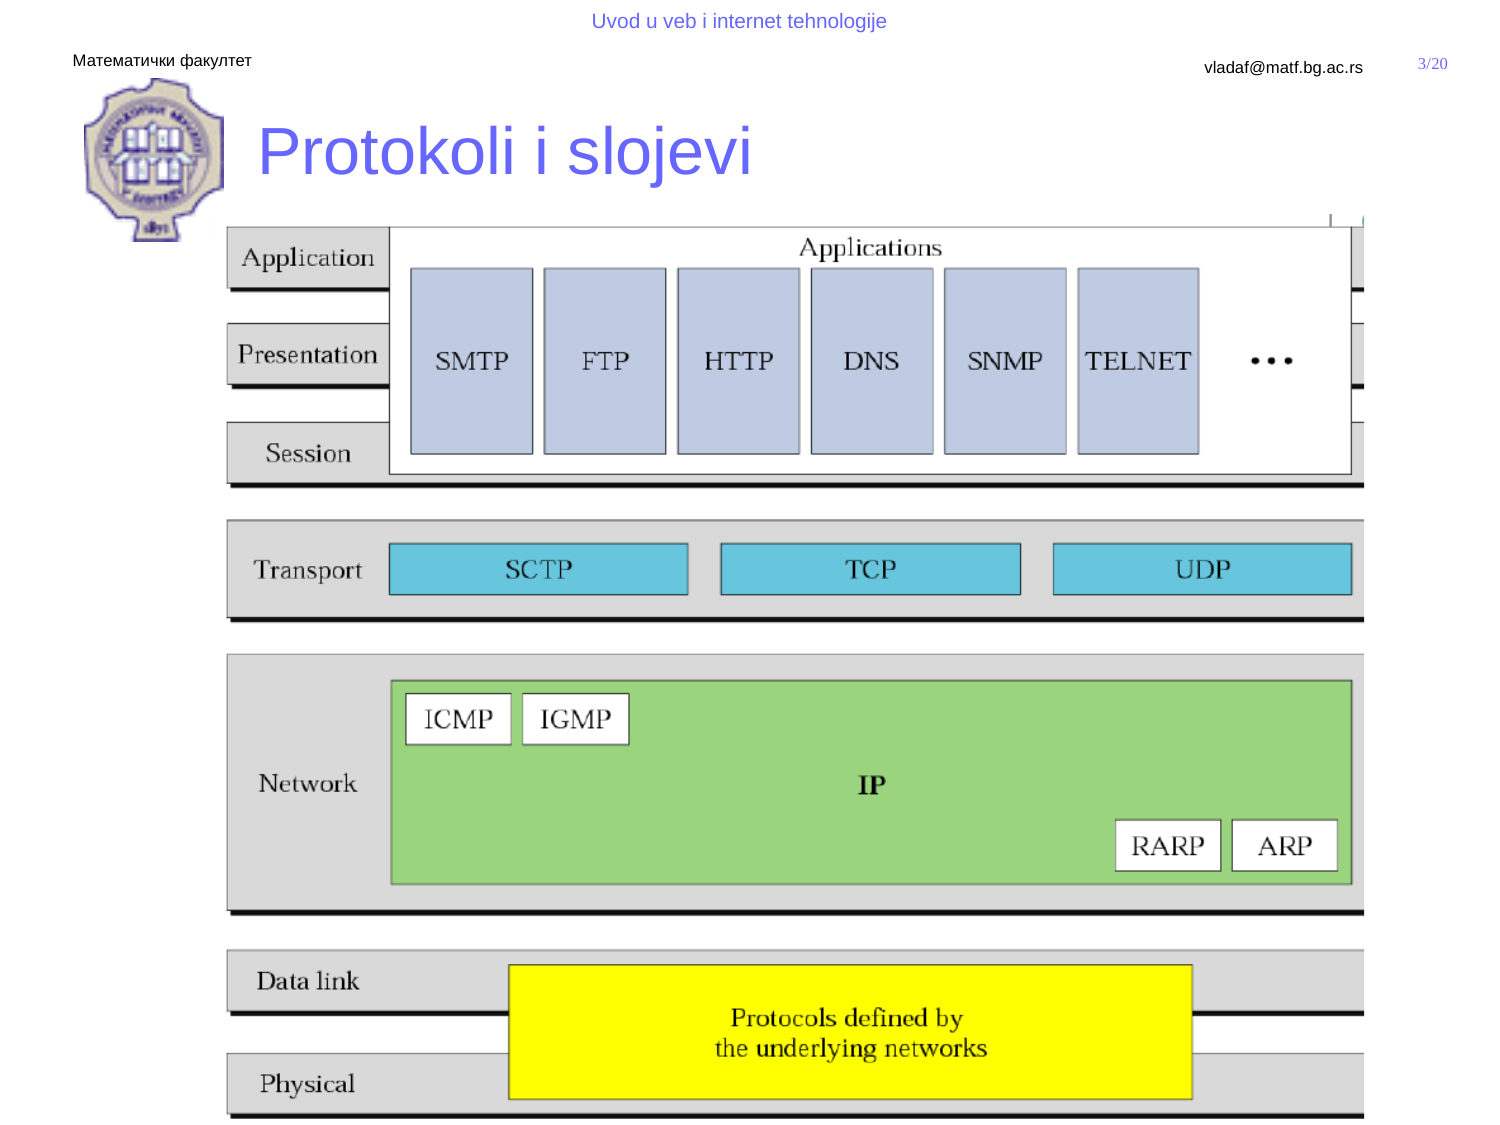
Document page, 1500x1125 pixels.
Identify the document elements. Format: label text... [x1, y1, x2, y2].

title Protokoli i slojevi [242, 54, 1388, 243]
picture [84, 78, 1365, 1124]
